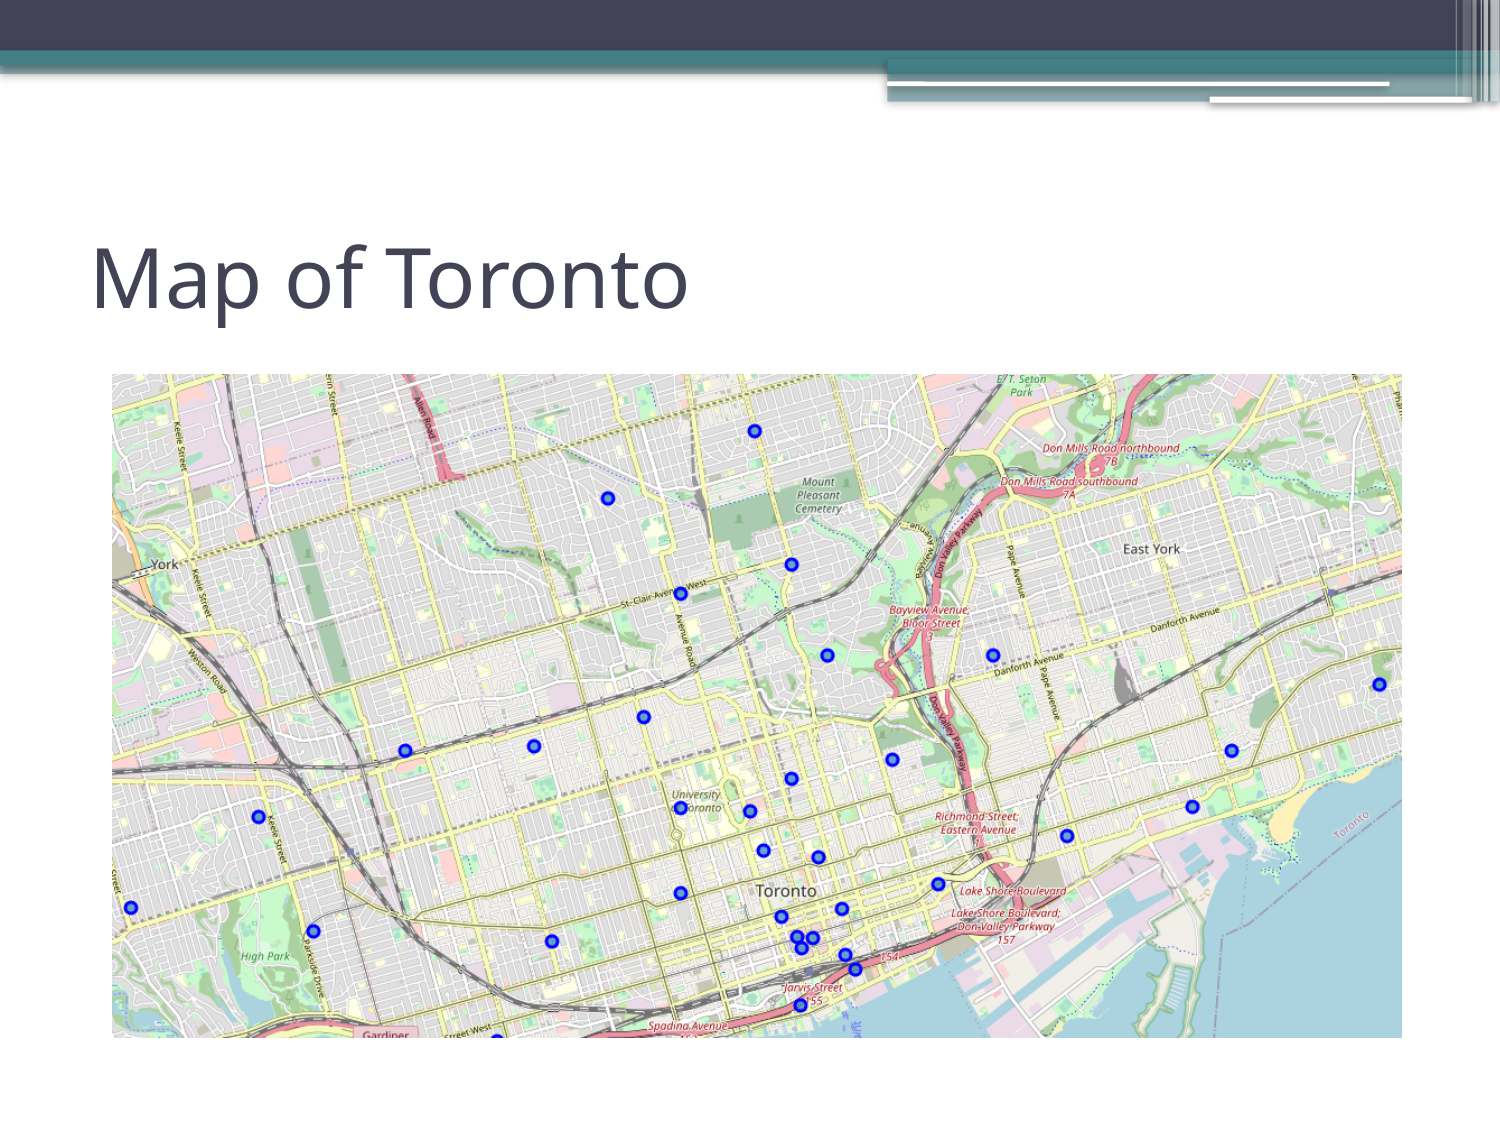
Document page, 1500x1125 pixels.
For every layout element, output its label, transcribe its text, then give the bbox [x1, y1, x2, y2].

picture [112, 374, 1402, 1038]
title Map of Toronto [75, 187, 1425, 363]
